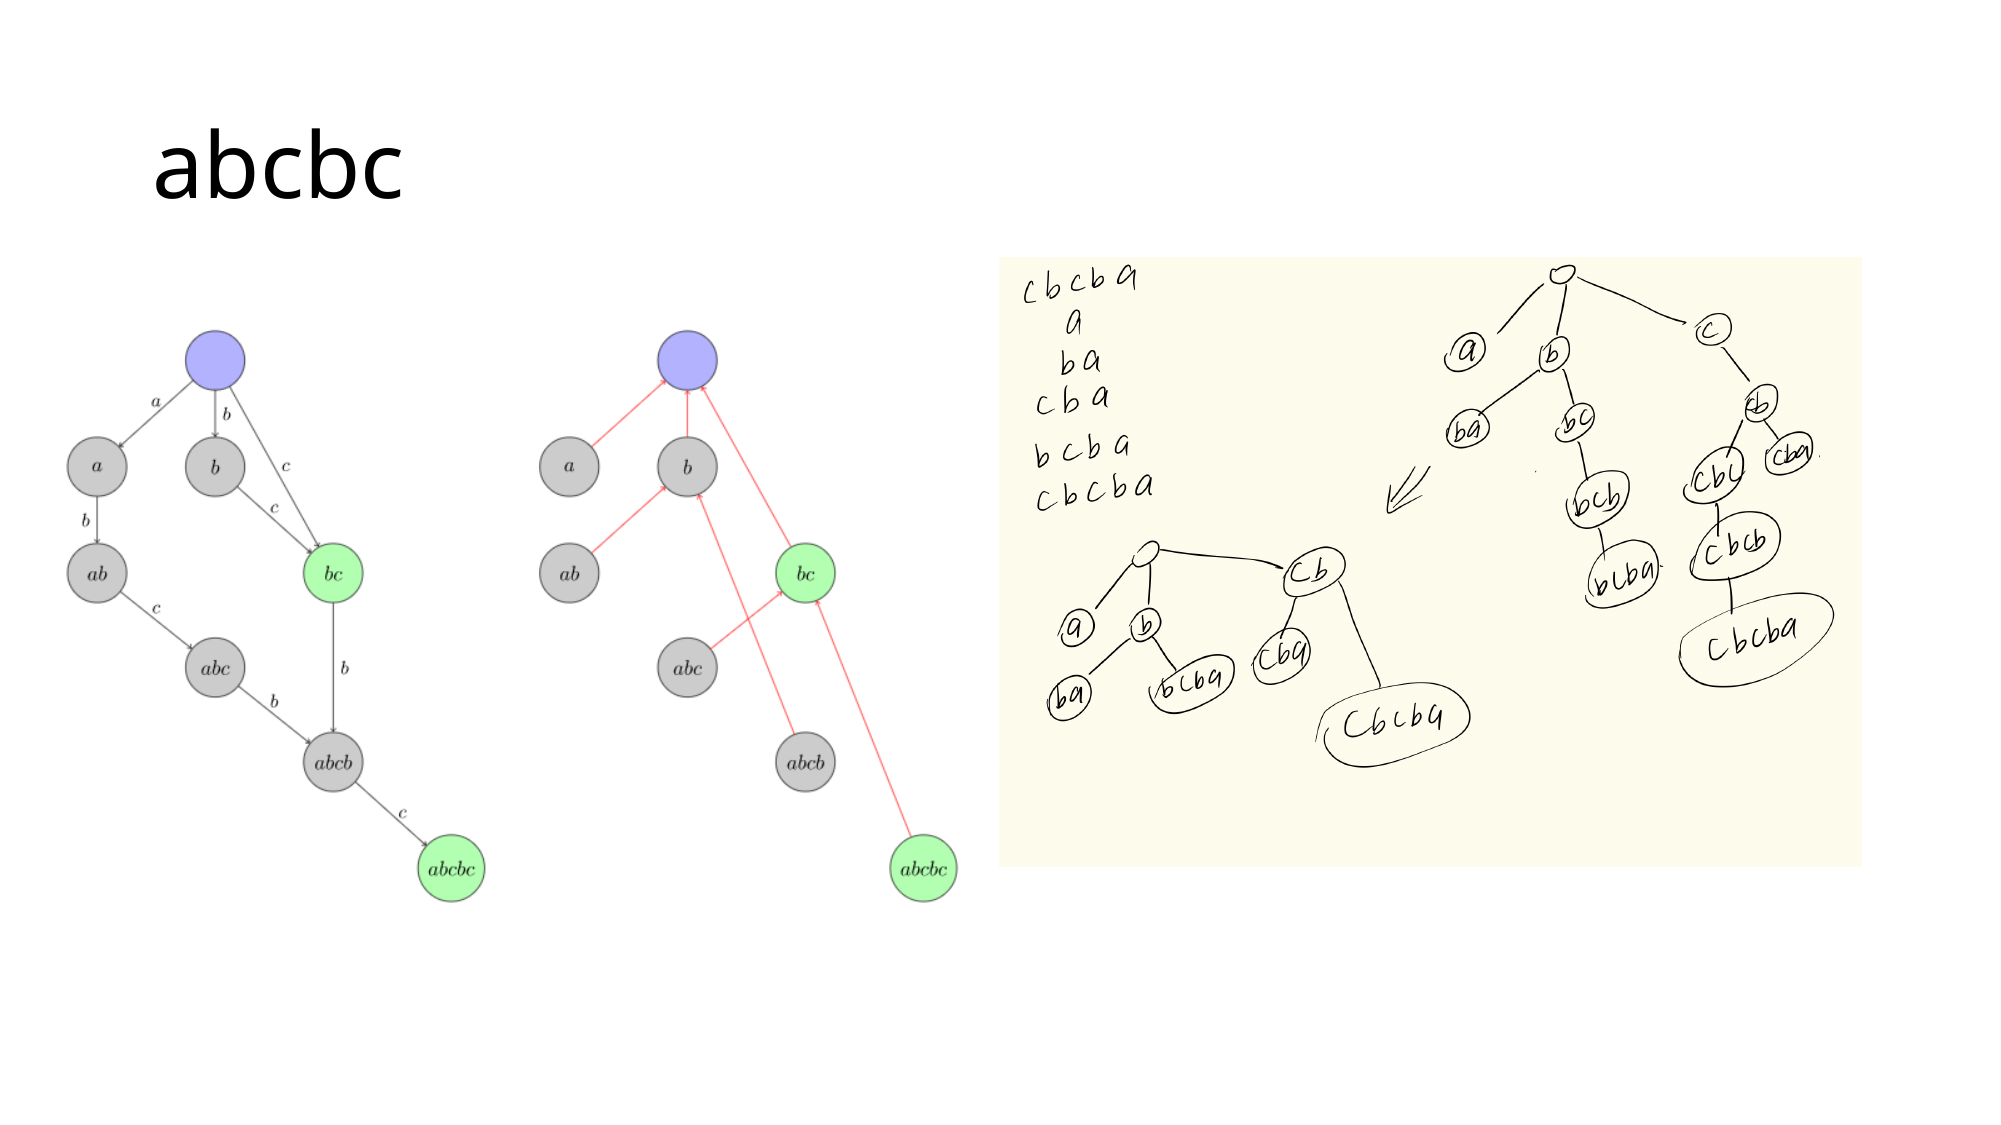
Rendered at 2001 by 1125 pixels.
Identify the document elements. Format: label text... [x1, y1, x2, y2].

title abcbc [137, 59, 1863, 278]
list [14, 295, 1102, 954]
picture [999, 257, 1862, 868]
